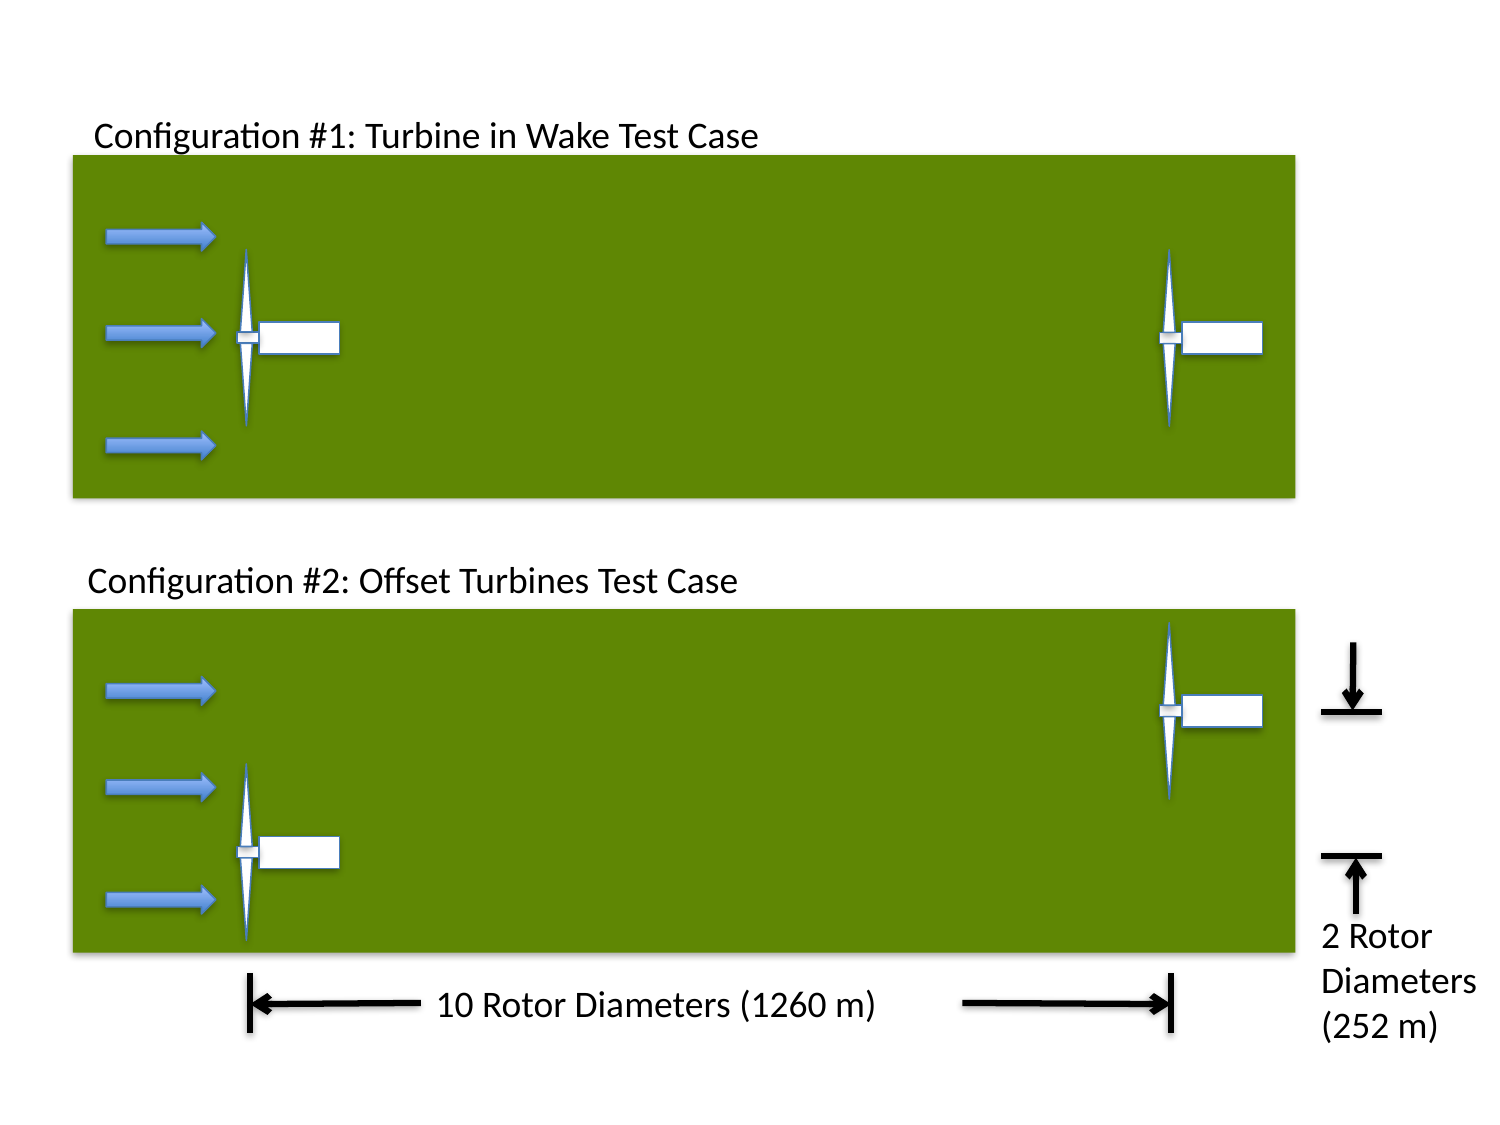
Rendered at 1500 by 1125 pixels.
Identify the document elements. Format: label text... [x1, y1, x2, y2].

text_box [105, 675, 217, 706]
text_box [105, 221, 217, 252]
text_box [105, 772, 217, 803]
text_box [105, 430, 217, 461]
text_box 10 Rotor Diameters (1260 m) [420, 973, 963, 1033]
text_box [1159, 249, 1263, 427]
text_box Configuration #2: Offset Turbines Test Case [72, 548, 1083, 609]
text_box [236, 249, 340, 427]
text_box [236, 763, 340, 941]
text_box [72, 608, 1296, 953]
text_box [105, 317, 217, 349]
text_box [1159, 622, 1263, 800]
text_box [105, 884, 217, 915]
text_box Configuration #1: Turbine in Wake Test Case [79, 104, 1089, 164]
text_box [72, 154, 1296, 499]
text_box 2 Rotor Diameters (252 m) [1306, 903, 1500, 1054]
